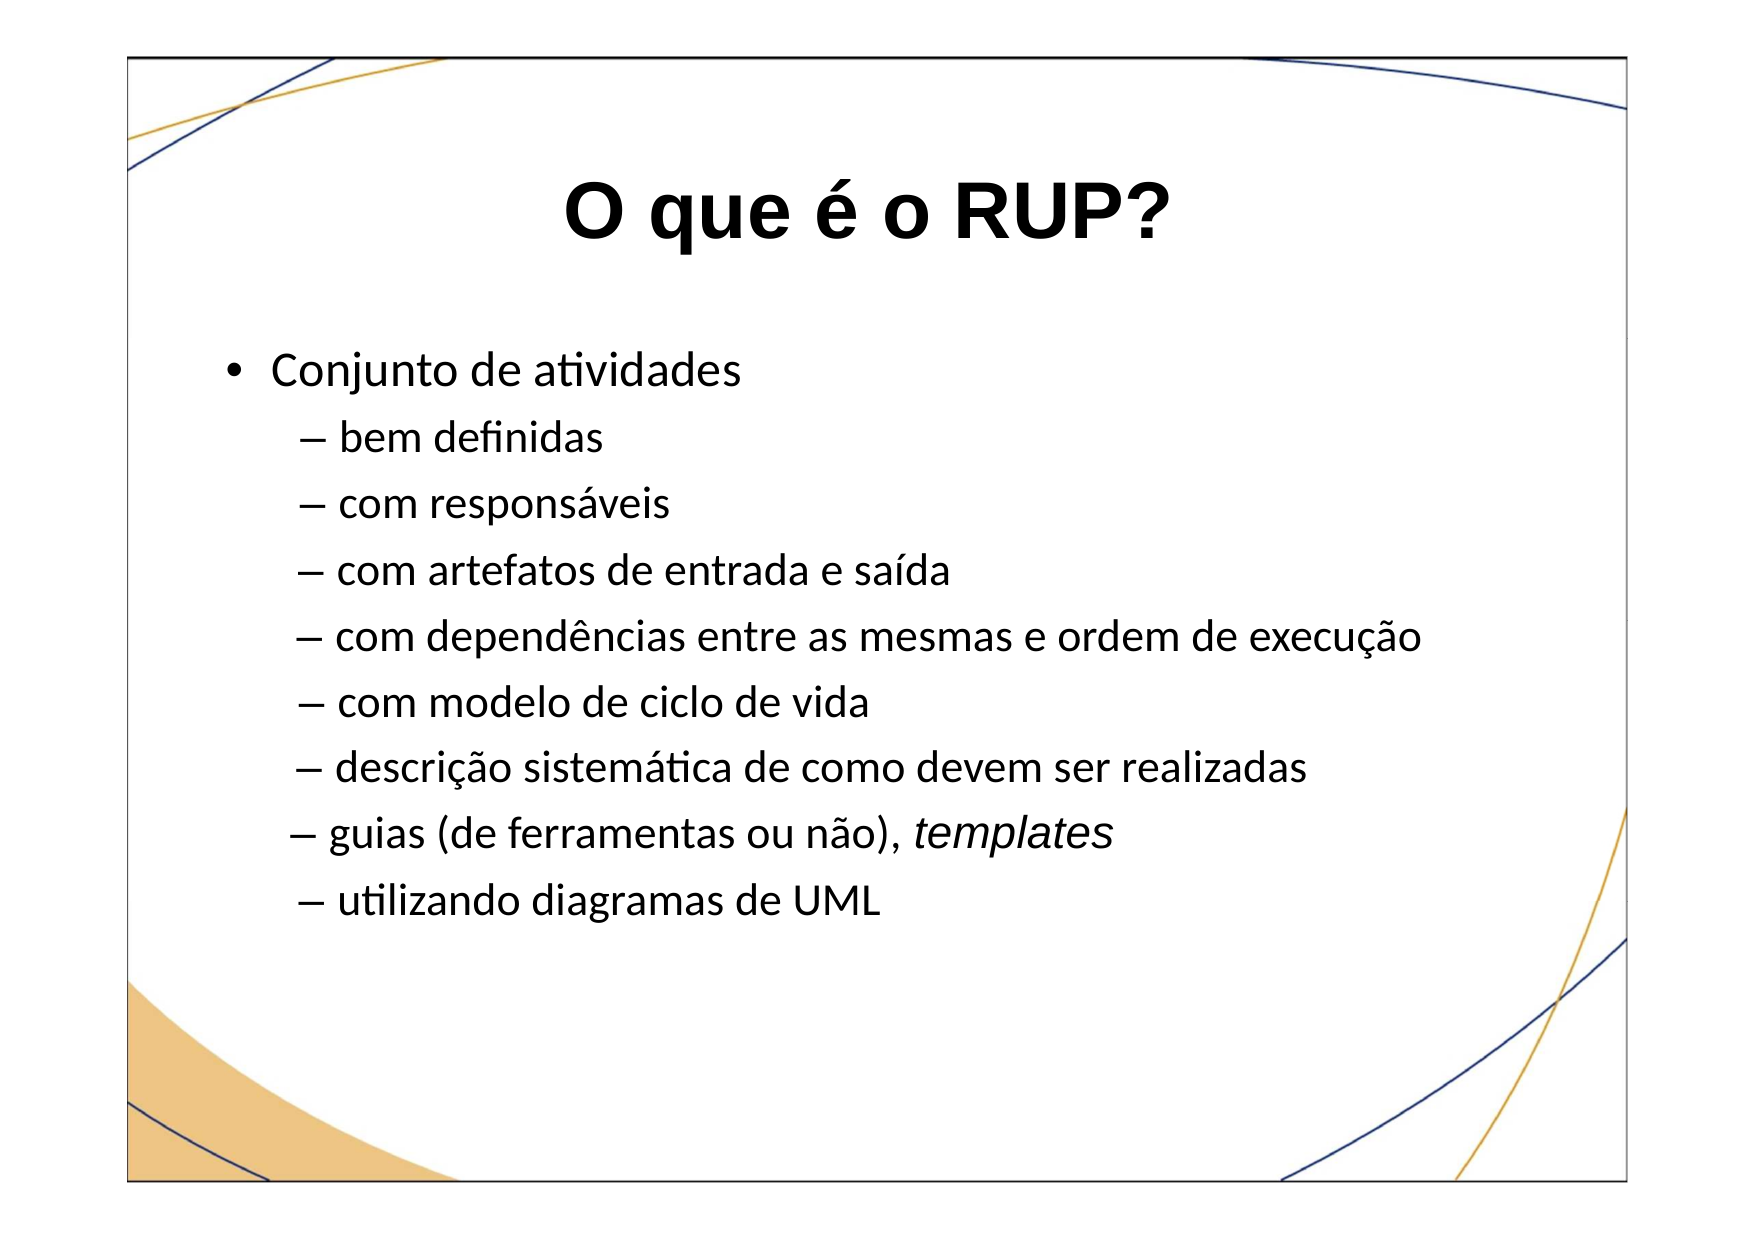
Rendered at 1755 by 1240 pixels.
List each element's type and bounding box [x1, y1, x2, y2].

picture [125, 56, 1628, 1184]
